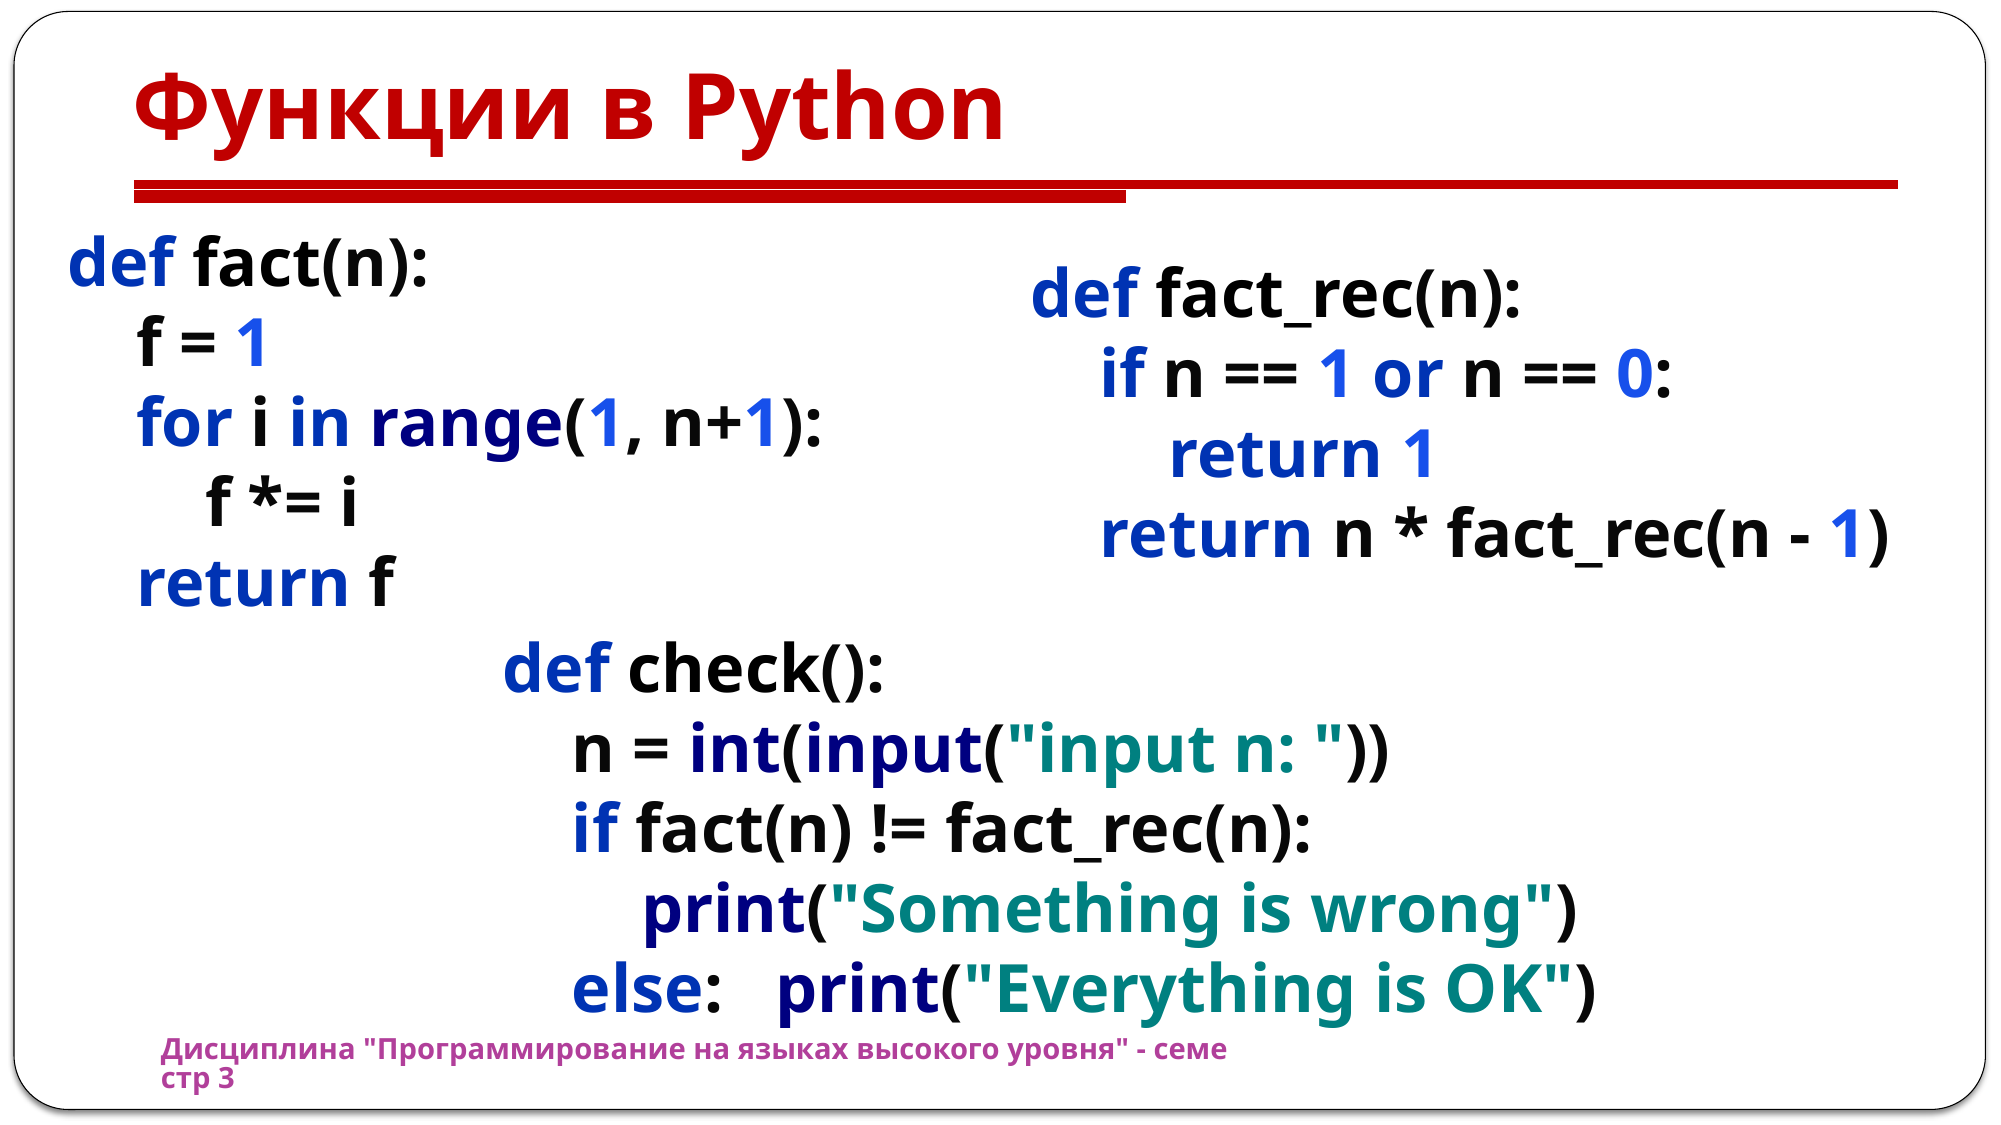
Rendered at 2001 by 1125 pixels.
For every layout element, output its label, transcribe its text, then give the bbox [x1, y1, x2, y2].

text_box def fact_rec(n): if n == 1 or n == 0: return 1 return n * fact_rec(n - 1) [1080, 243, 2000, 579]
title Функции в Python [117, 21, 1914, 173]
text_box def fact(n): f = 1 for i in range(1, n+1): f *= i return f [52, 212, 1080, 628]
footer Дисциплина "Программирование на языках высокого уровня" - семестр 3 [145, 1012, 1257, 1088]
text_box def check(): n = int(input("input n: ")) if fact(n) != fact_rec(n): print("Something is wrong") else: print("Everything is OK") [488, 618, 1760, 1034]
